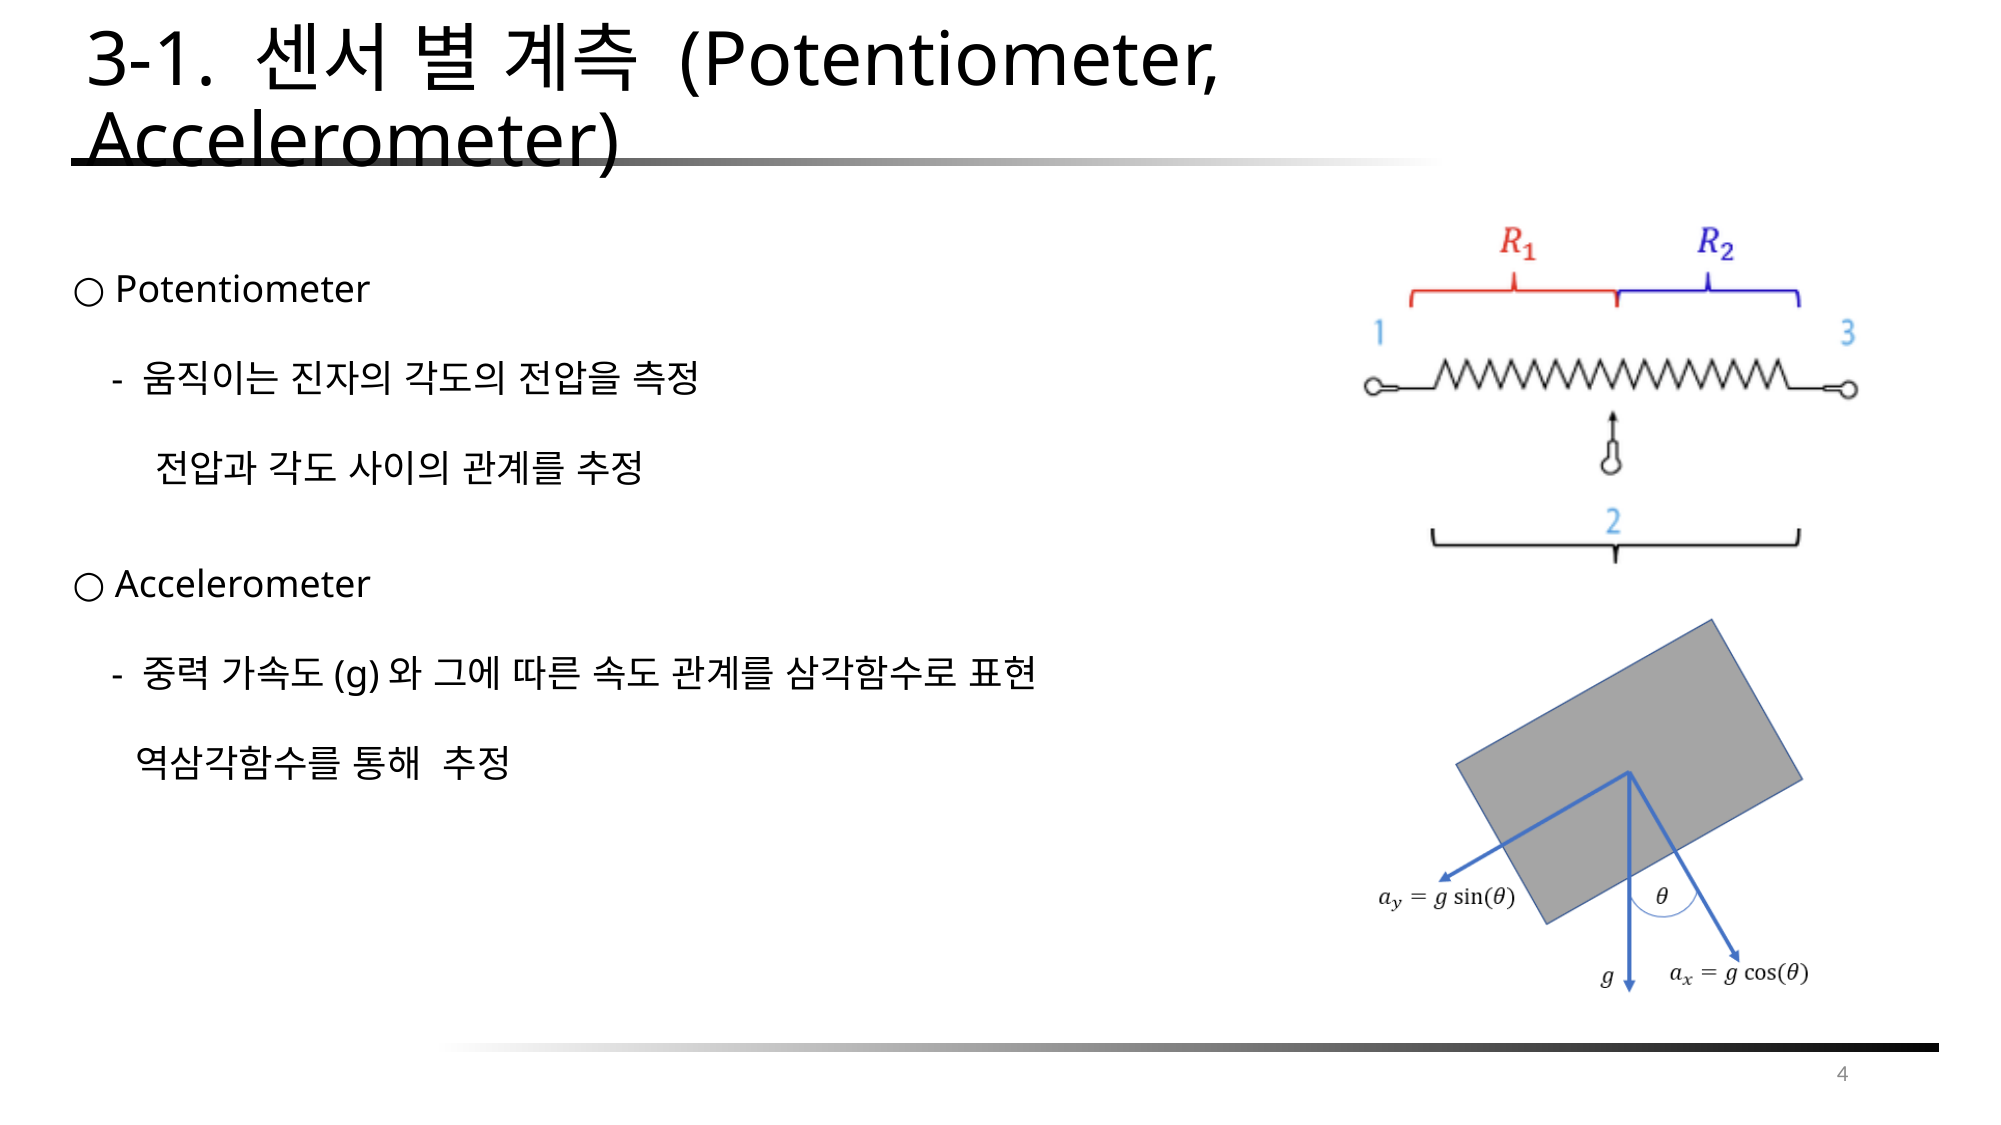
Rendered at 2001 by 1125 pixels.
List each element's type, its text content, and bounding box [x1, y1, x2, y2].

title 3-1. 센서 별 계측 (Potentiometer, Accelerometer) [71, 58, 1775, 146]
slide_number 4 [1413, 1042, 1864, 1103]
picture [1367, 602, 1817, 1016]
picture [1302, 218, 1882, 572]
